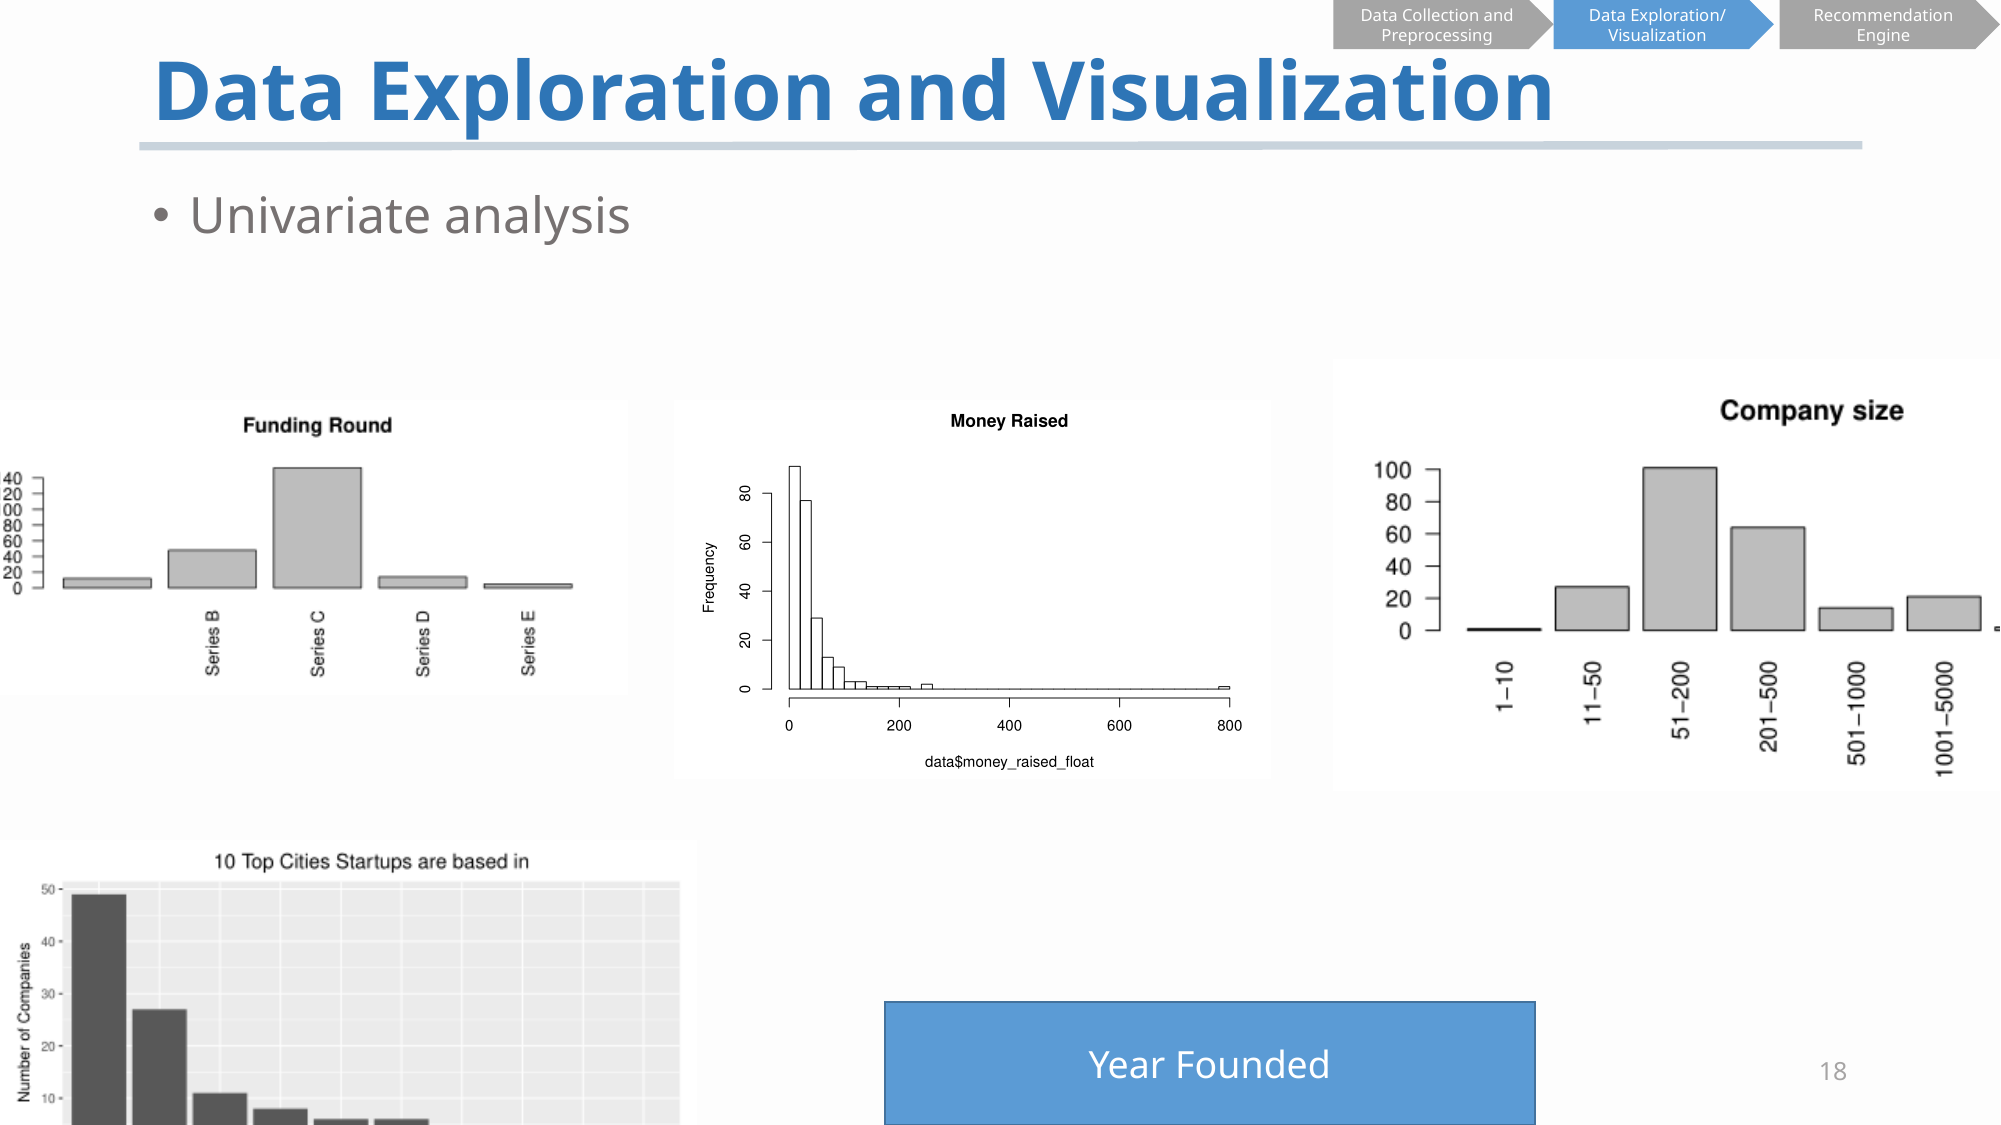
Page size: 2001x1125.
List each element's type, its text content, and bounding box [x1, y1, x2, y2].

text_box Year Founded [884, 1001, 1536, 1125]
picture [0, 840, 697, 1125]
title Data Exploration and Visualization [137, 42, 1863, 147]
text_box Data Exploration/ Visualization [1551, 0, 1777, 51]
picture [674, 400, 1271, 779]
text_box Data Collection and Preprocessing [1331, 0, 1551, 51]
slide_number 18 [1536, 1042, 1863, 1103]
text_box Recommendation Engine [1778, 0, 2000, 51]
list Univariate analysis [137, 182, 1863, 1022]
picture [0, 400, 628, 695]
picture [1333, 359, 2000, 791]
